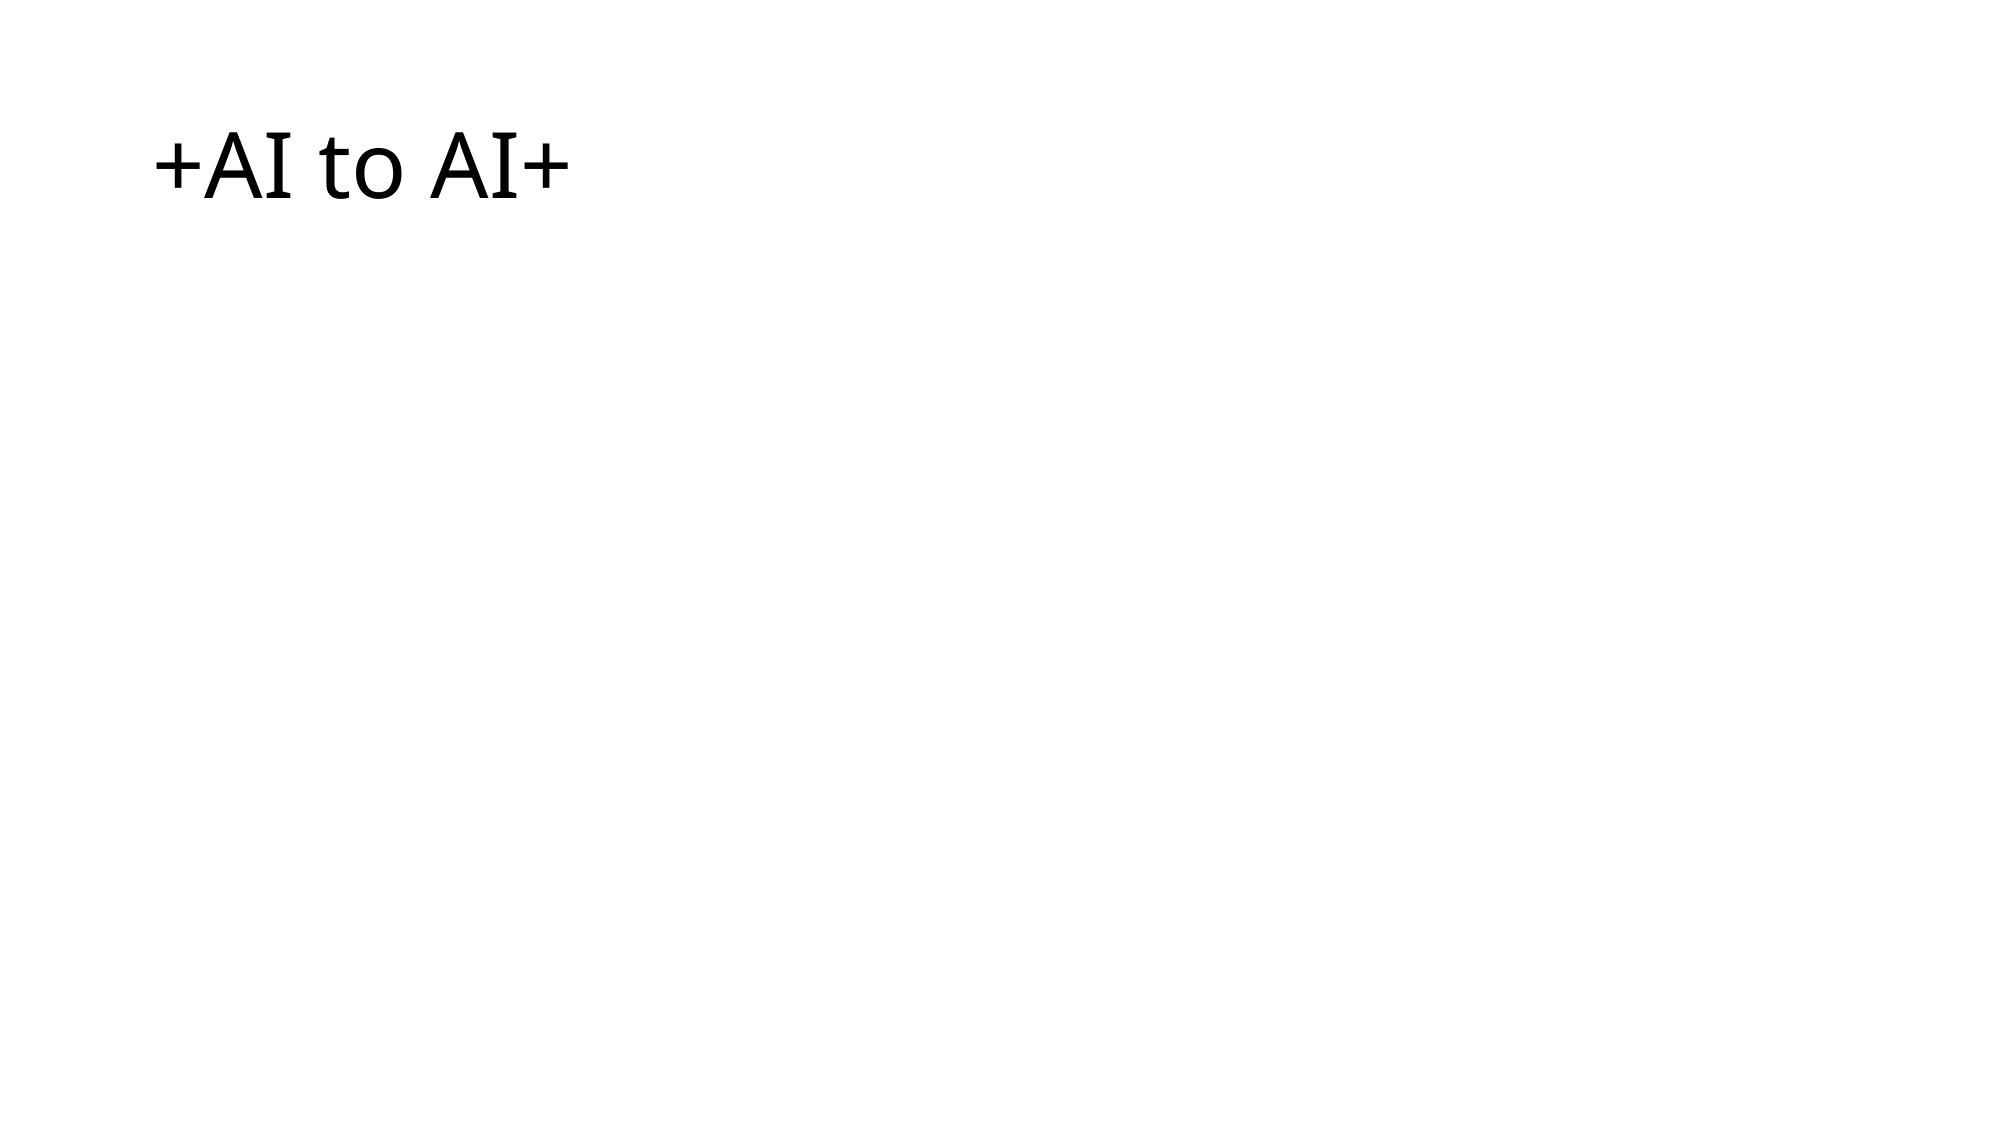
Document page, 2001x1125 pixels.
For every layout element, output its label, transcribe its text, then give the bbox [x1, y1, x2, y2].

title +AI to AI+ [137, 59, 1863, 278]
